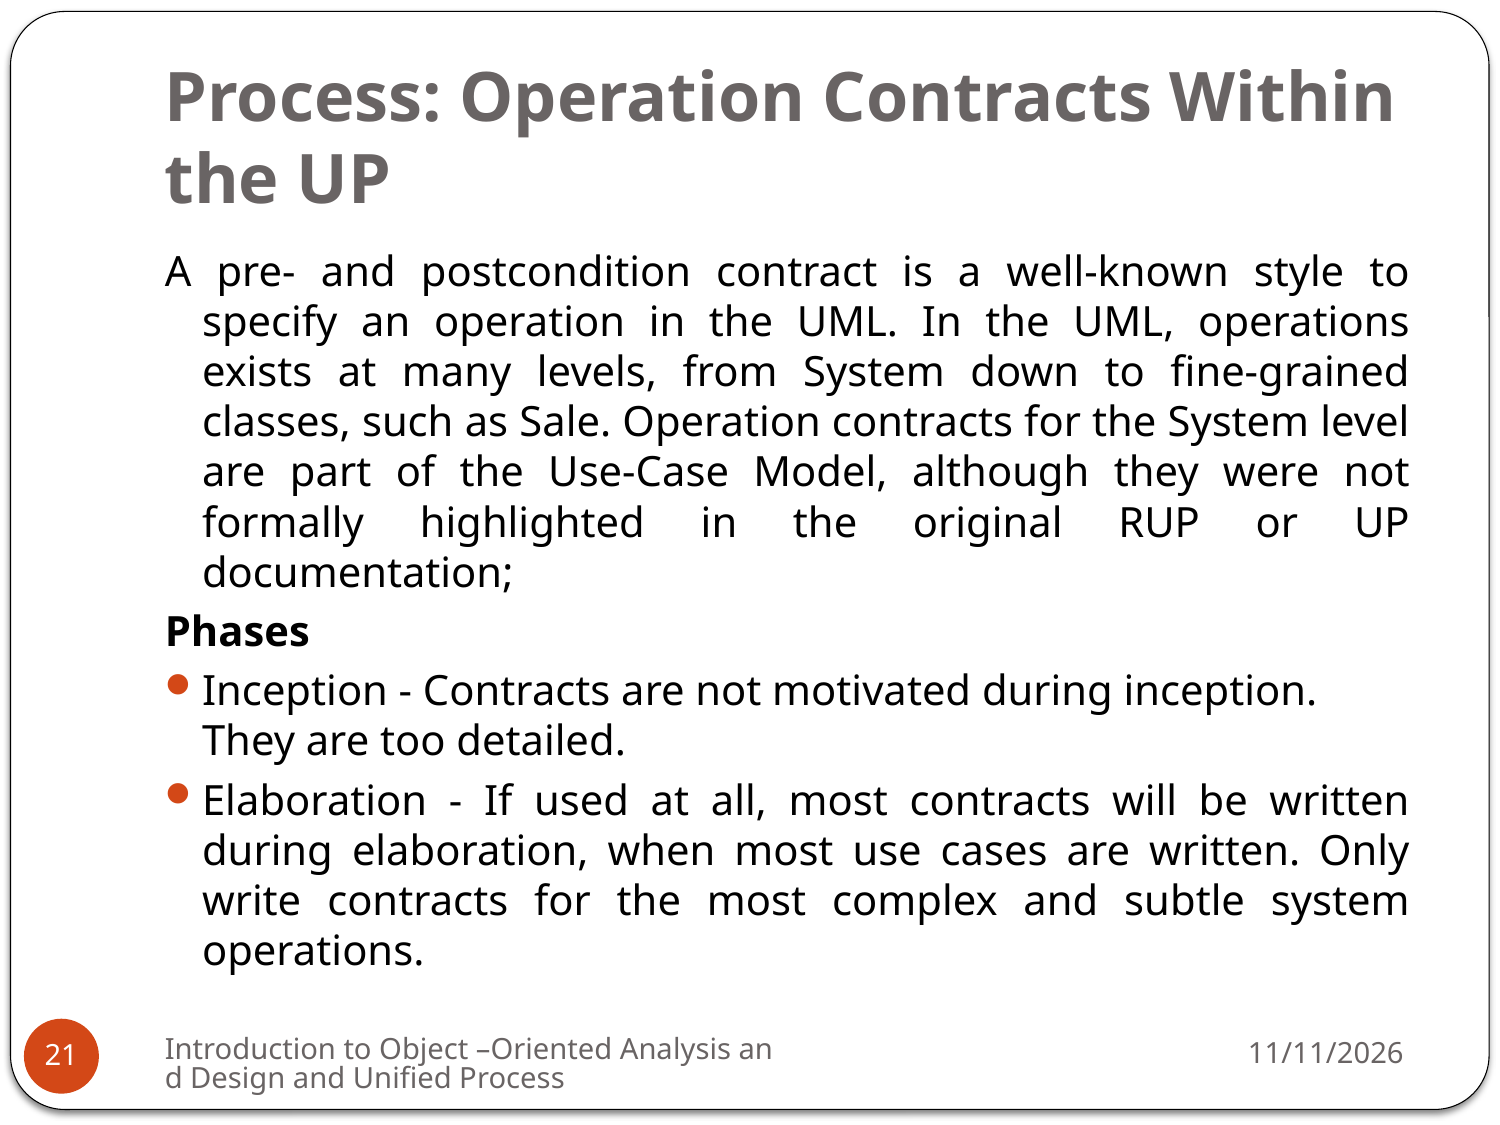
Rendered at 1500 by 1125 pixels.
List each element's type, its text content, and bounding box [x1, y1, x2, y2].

slide_number 21 [23, 1018, 99, 1094]
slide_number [1012, 1015, 1419, 1094]
list A pre- and postcondition contract is a well-known style to specify an operation in the UML. In the UML, operations exists at many levels, from System down to fine-grained classes, such as Sale. Operation contracts for the System level are part of the Use-Case Model, although they were not formally highlighted in the original RUP or UP documentation; Phases Inception - Contracts are not motivated during inception. They are too detailed. Elaboration - If used at all, most contracts will be written during elaboration, when most use cases are written. Only write contracts for the most complex and subtle system operations. [150, 237, 1425, 988]
footer Introduction to Object –Oriented Analysis and Design and Unified Process [150, 1012, 800, 1088]
title Process: Operation Contracts Within the UP [150, 45, 1425, 233]
